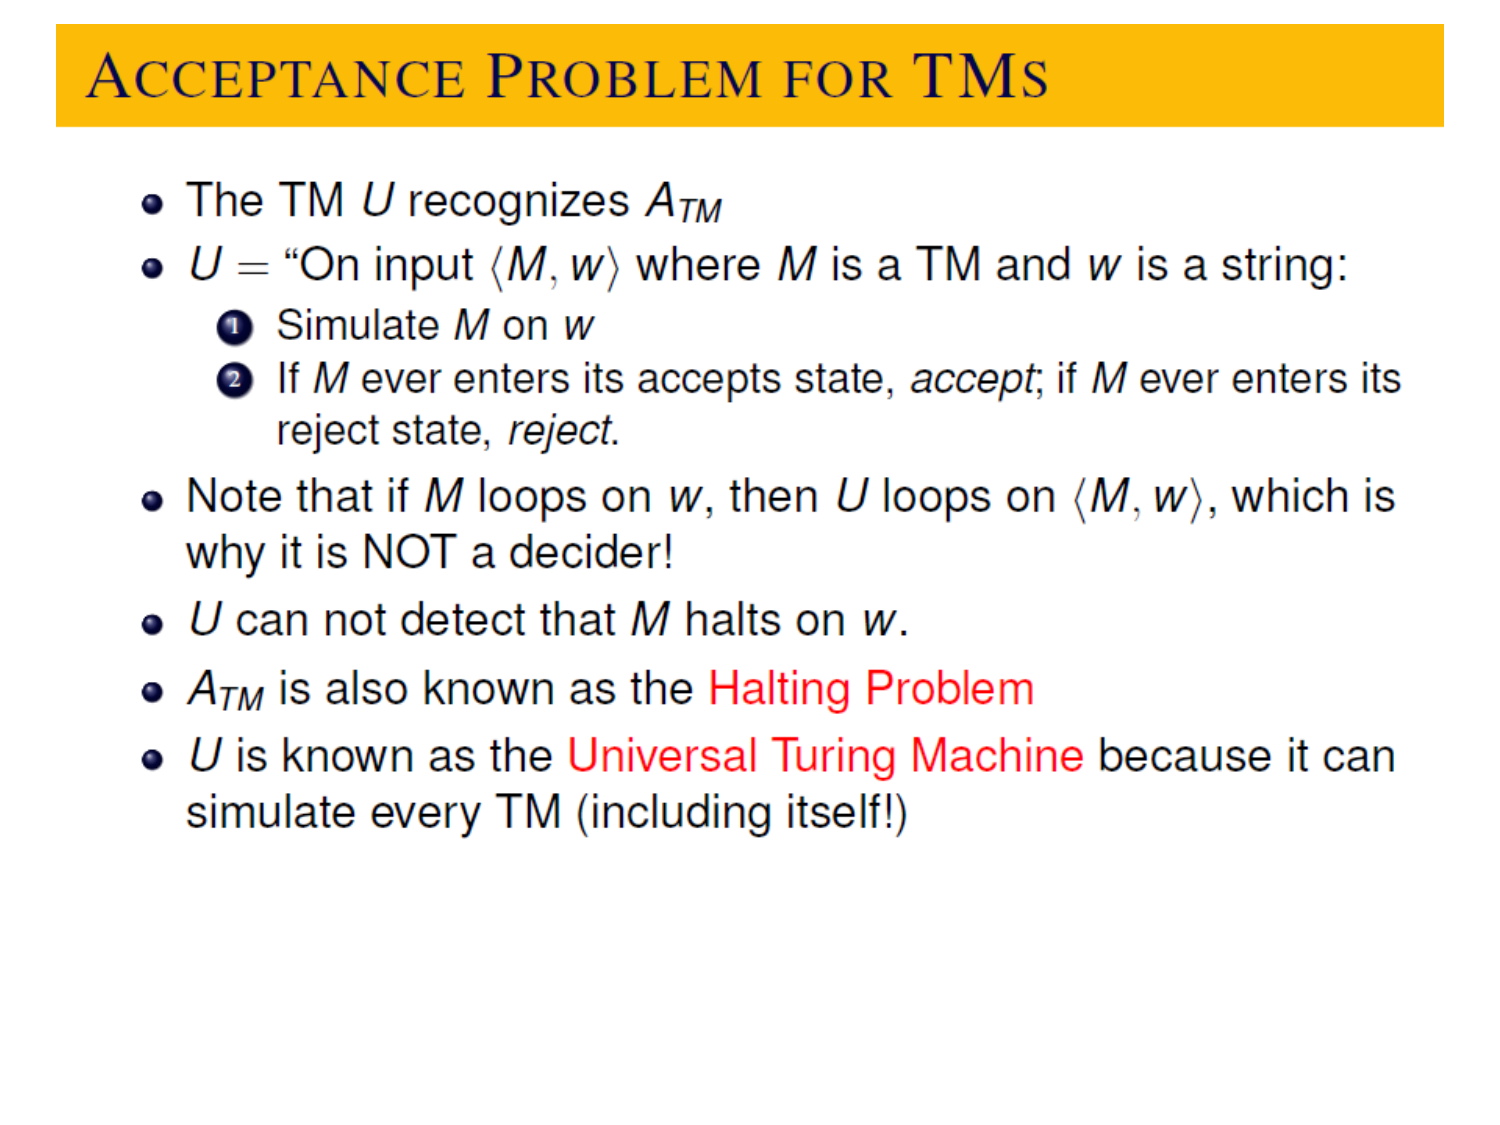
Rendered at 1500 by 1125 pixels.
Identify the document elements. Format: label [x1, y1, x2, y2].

picture [56, 24, 1444, 912]
